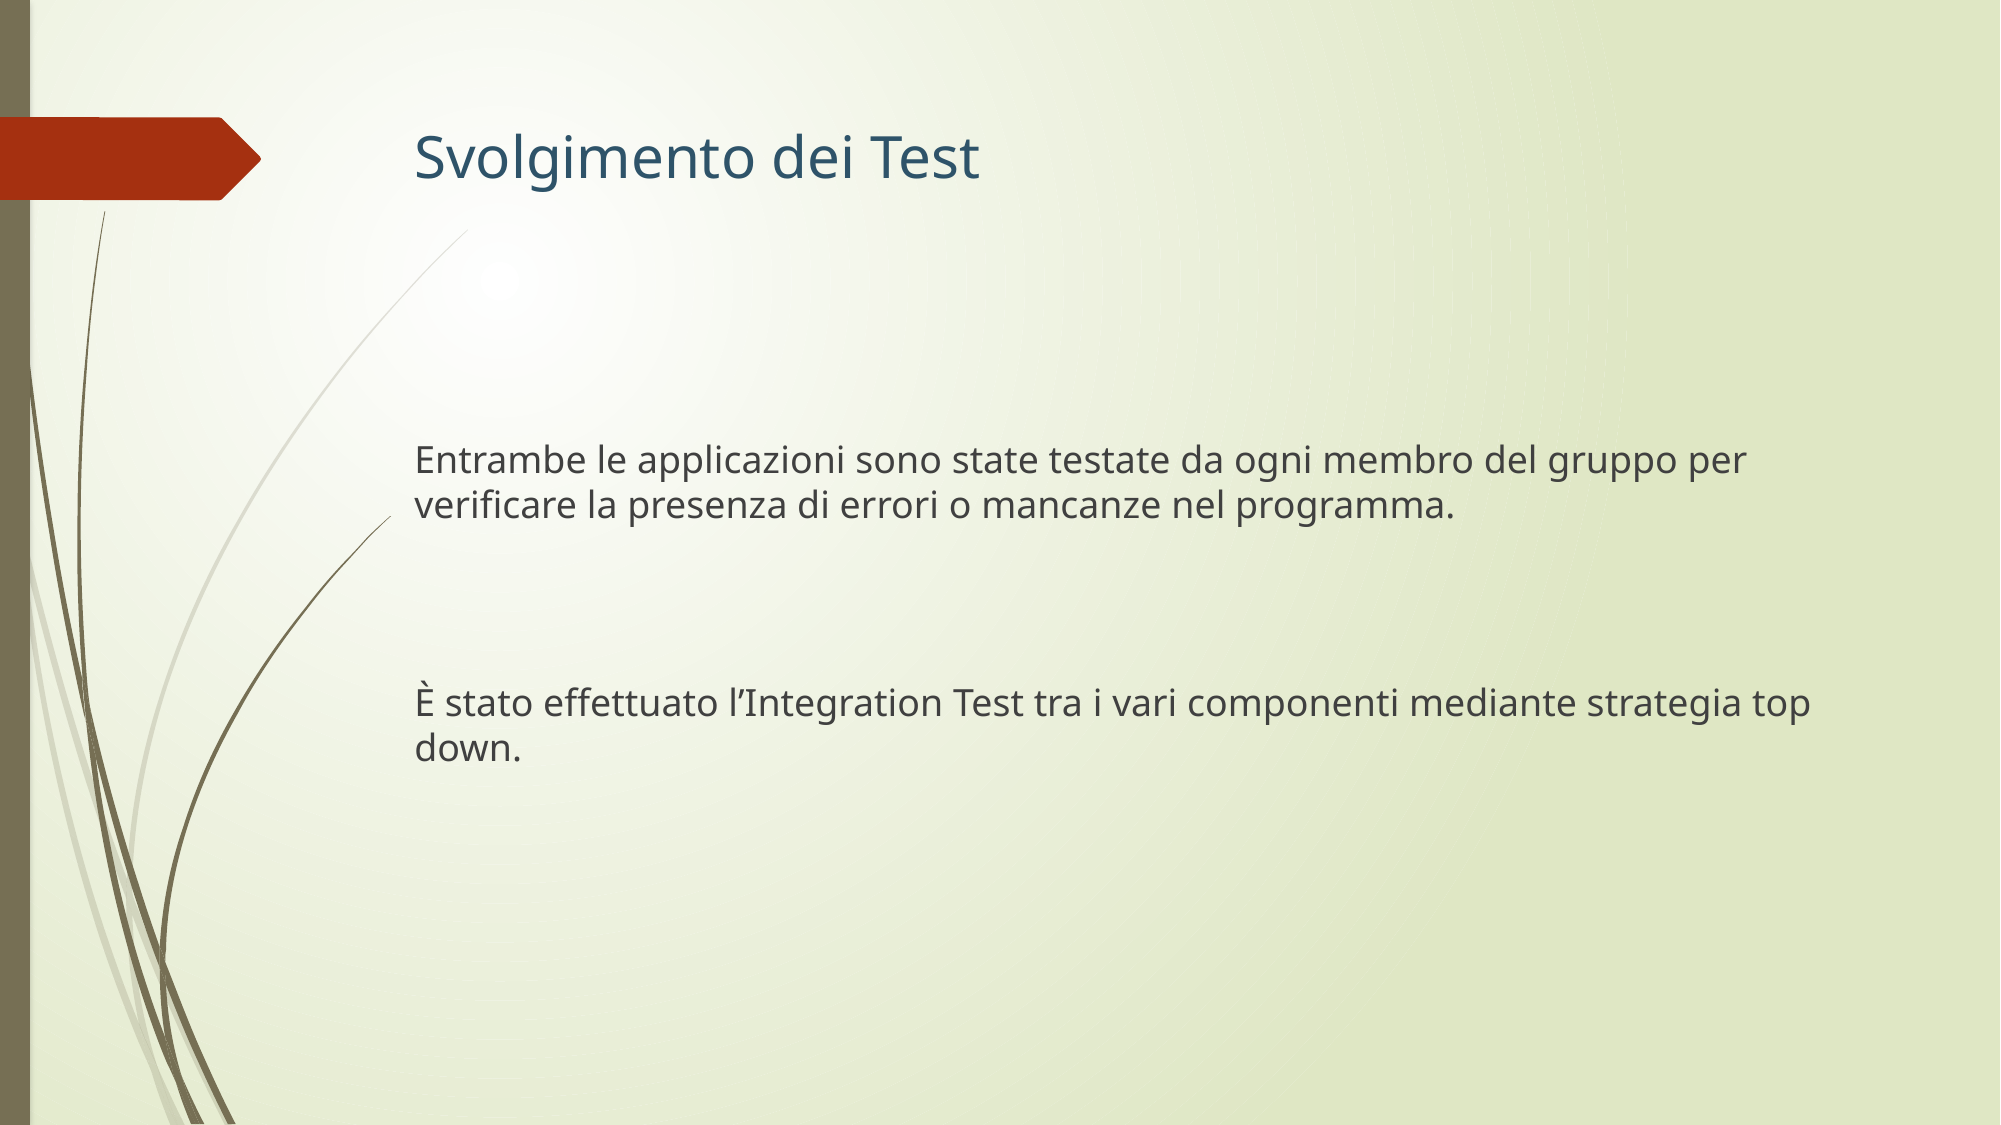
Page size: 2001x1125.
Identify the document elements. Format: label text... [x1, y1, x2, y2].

list Entrambe le applicazioni sono state testate da ogni membro del gruppo per verificare la presenza di errori o mancanze nel programma. È stato effettuato l’Integration Test tra i vari componenti mediante strategia top down. [399, 297, 1888, 917]
title Svolgimento dei Test [399, 112, 1888, 297]
